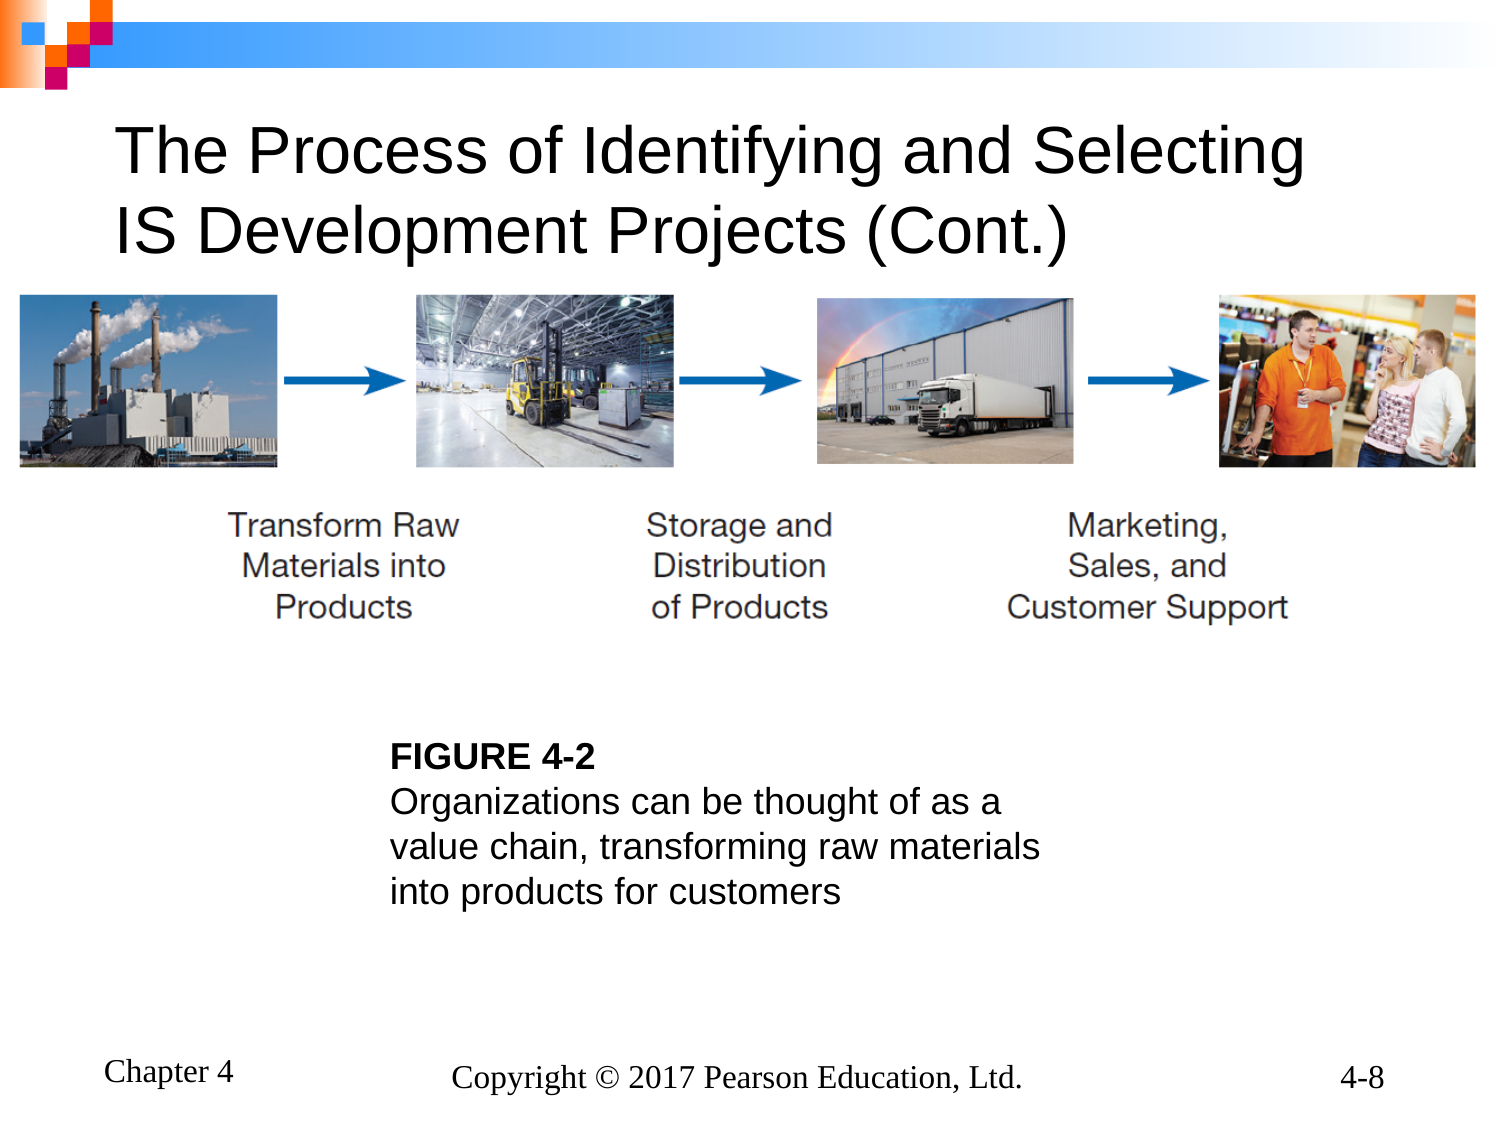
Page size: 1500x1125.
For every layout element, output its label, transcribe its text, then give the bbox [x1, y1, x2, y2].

picture [12, 287, 1489, 651]
text_box The Process of Identifying and Selecting IS Development Projects (Cont.) [99, 99, 1353, 275]
text_box FIGURE 4-2 Organizations can be thought of as a value chain, transforming raw materials into products for customers [374, 724, 1125, 920]
